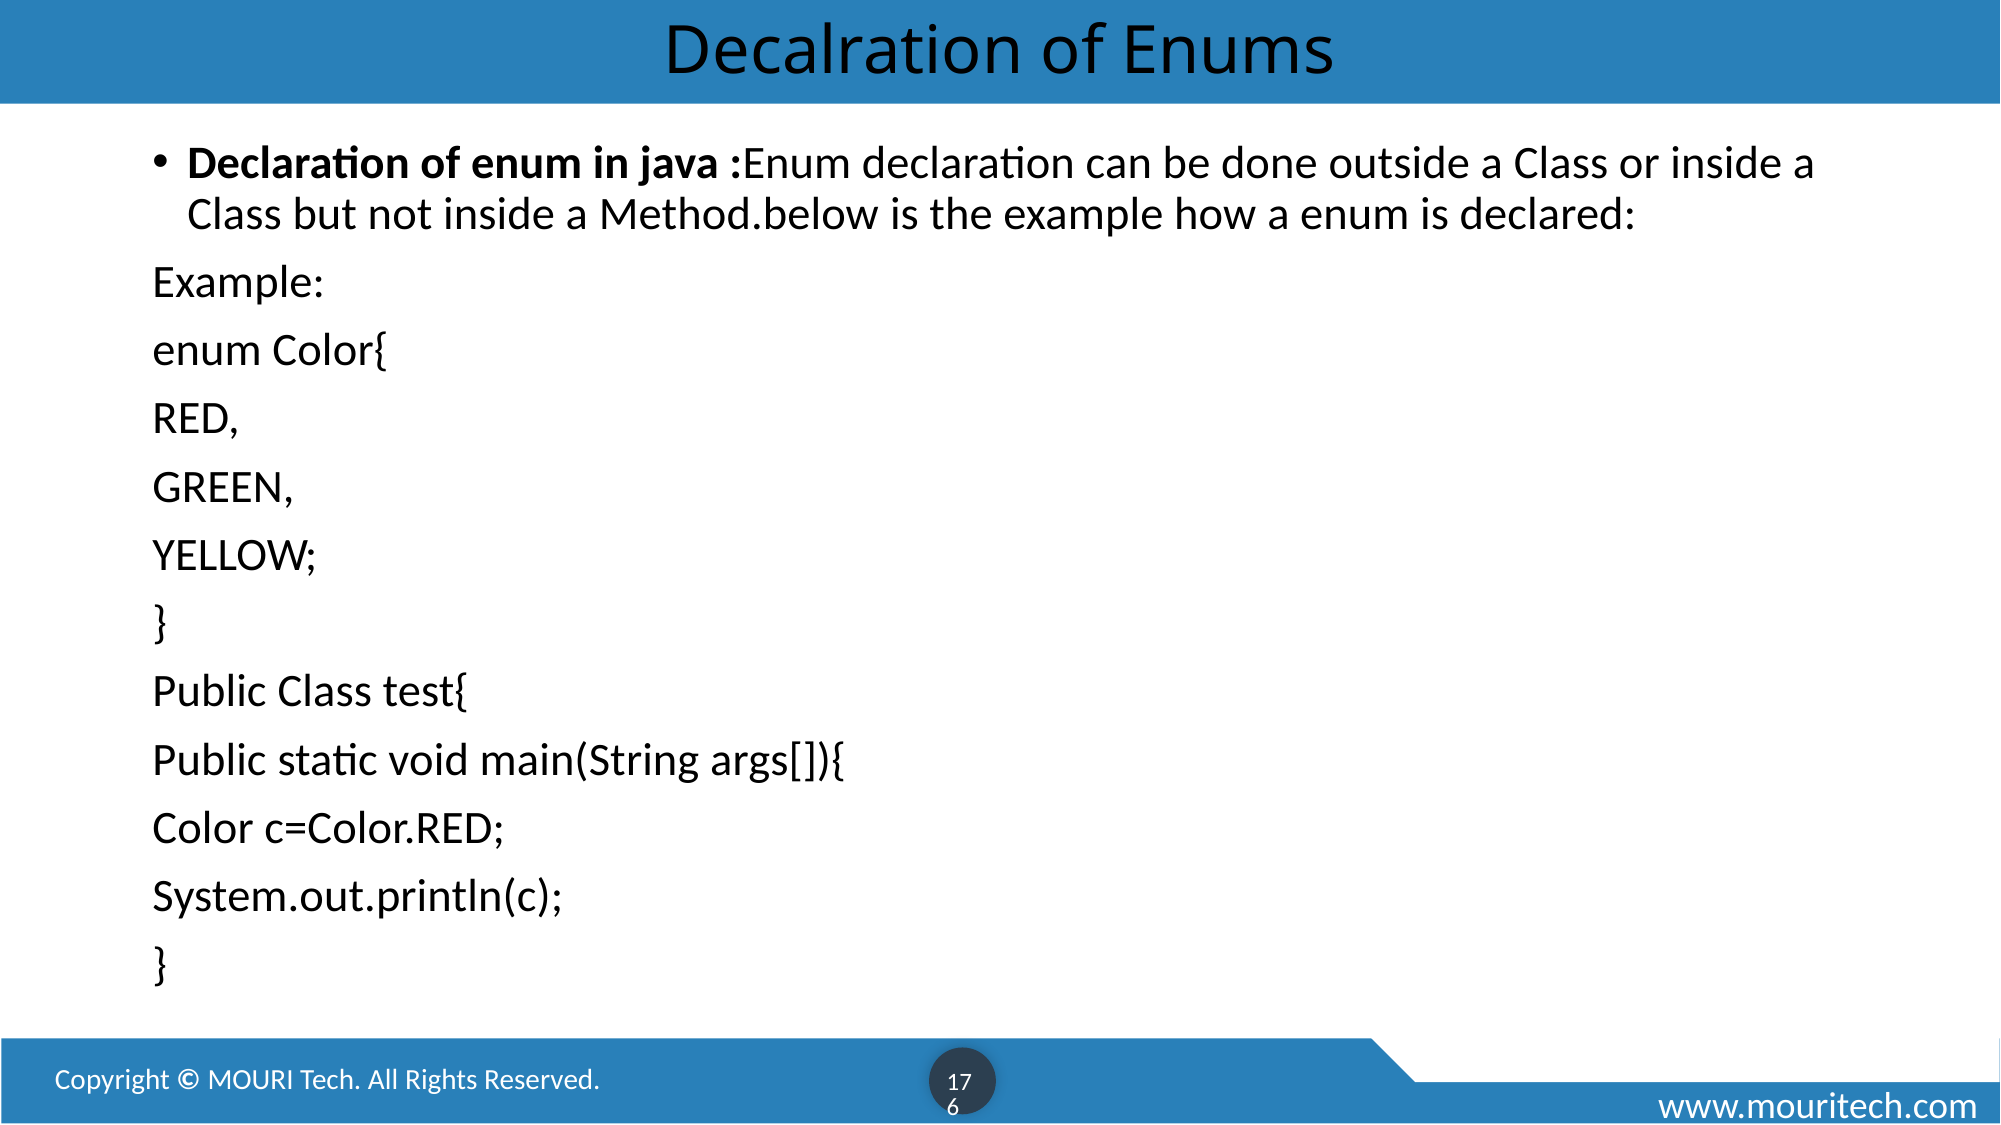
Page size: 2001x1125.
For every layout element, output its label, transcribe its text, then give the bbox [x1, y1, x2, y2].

slide_number 176 [931, 1051, 995, 1111]
title Decalration of Enums [0, 0, 2000, 104]
list Declaration of enum in java :Enum declaration can be done outside a Class or inside a Class but not inside a Method.below is the example how a enum is declared: Example: enum Color{ RED, GREEN, YELLOW; } Public Class test{ Public static void main(String args[]){ Color c=Color.RED; System.out.println(c); } [137, 130, 1863, 1014]
